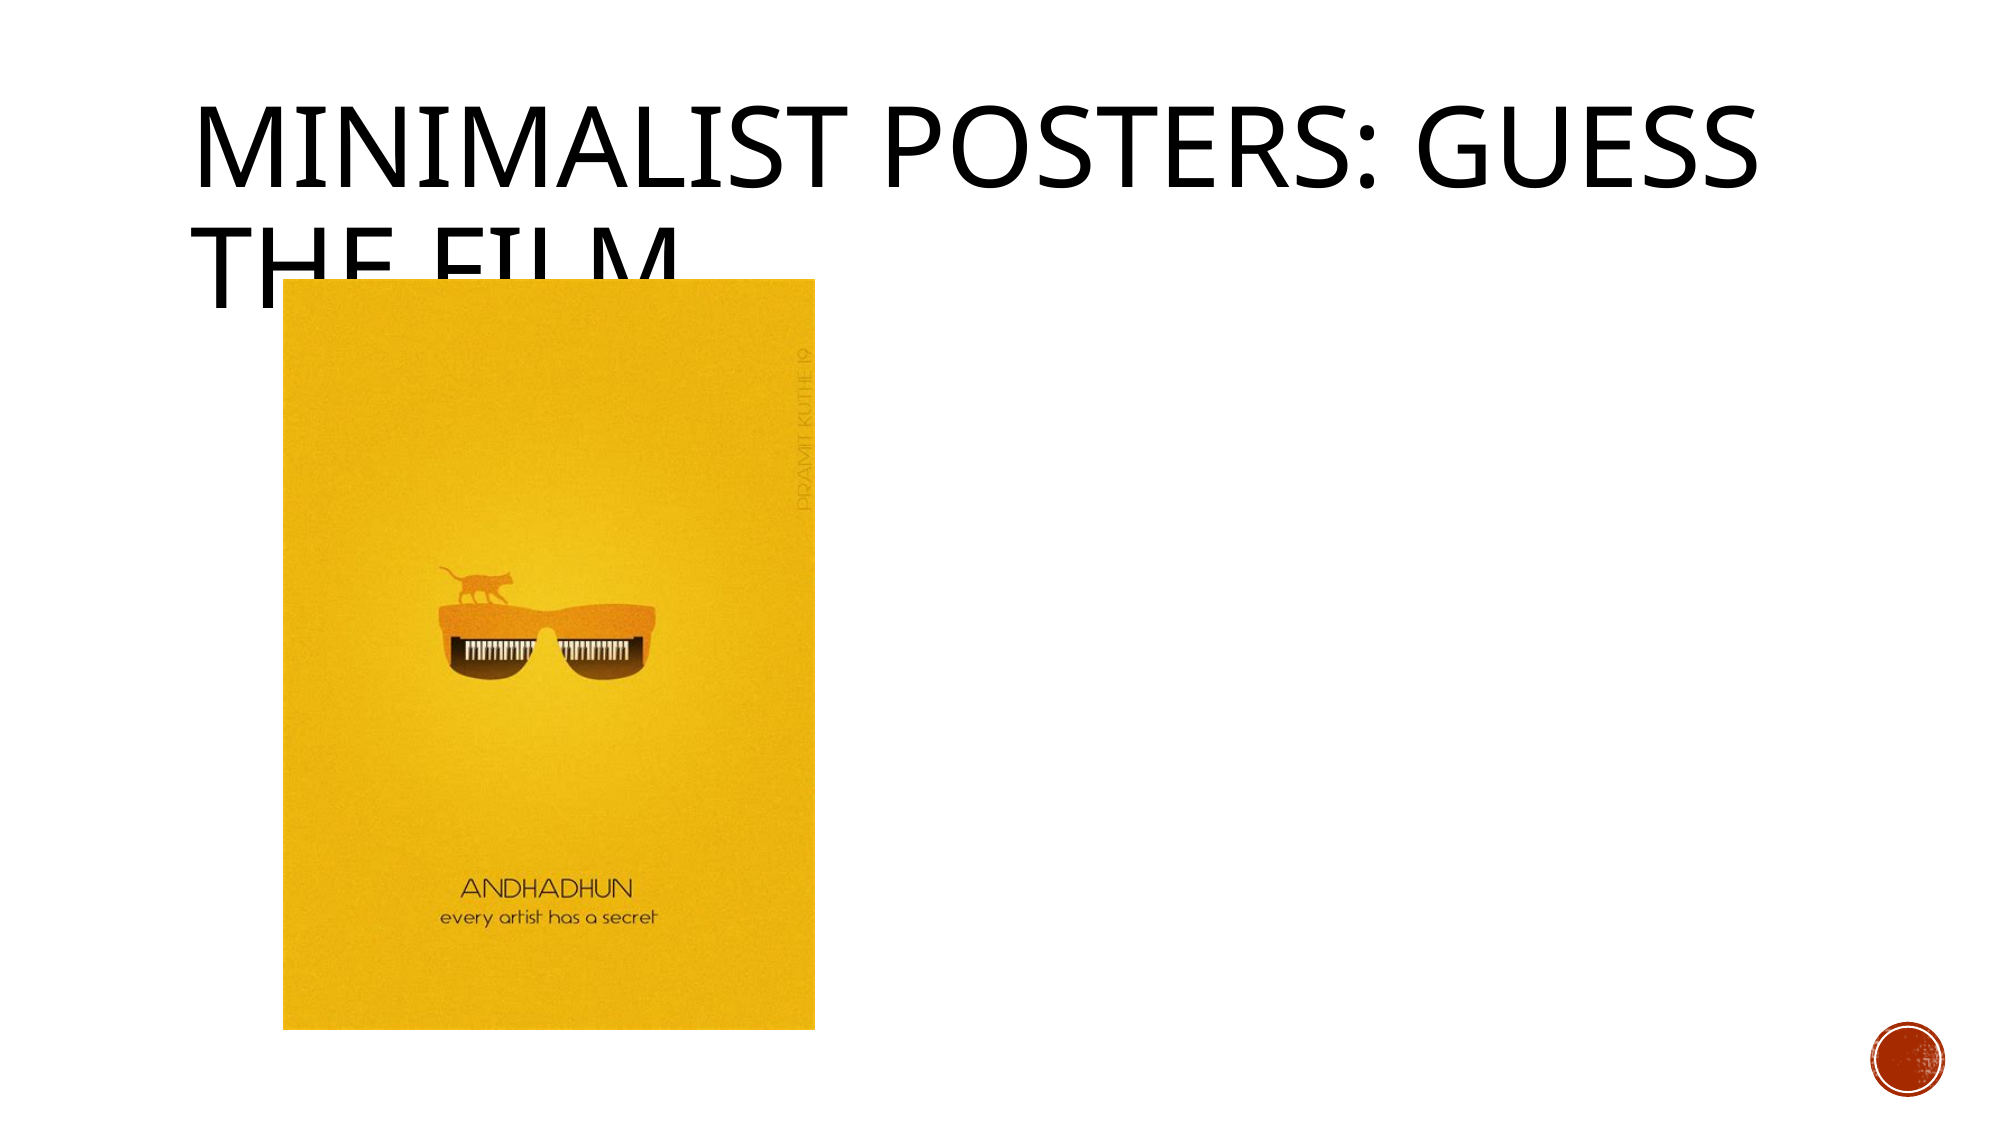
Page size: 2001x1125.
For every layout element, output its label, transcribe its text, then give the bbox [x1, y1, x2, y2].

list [286, 282, 813, 1029]
title Minimalist posters: Guess the film [175, 79, 1826, 344]
